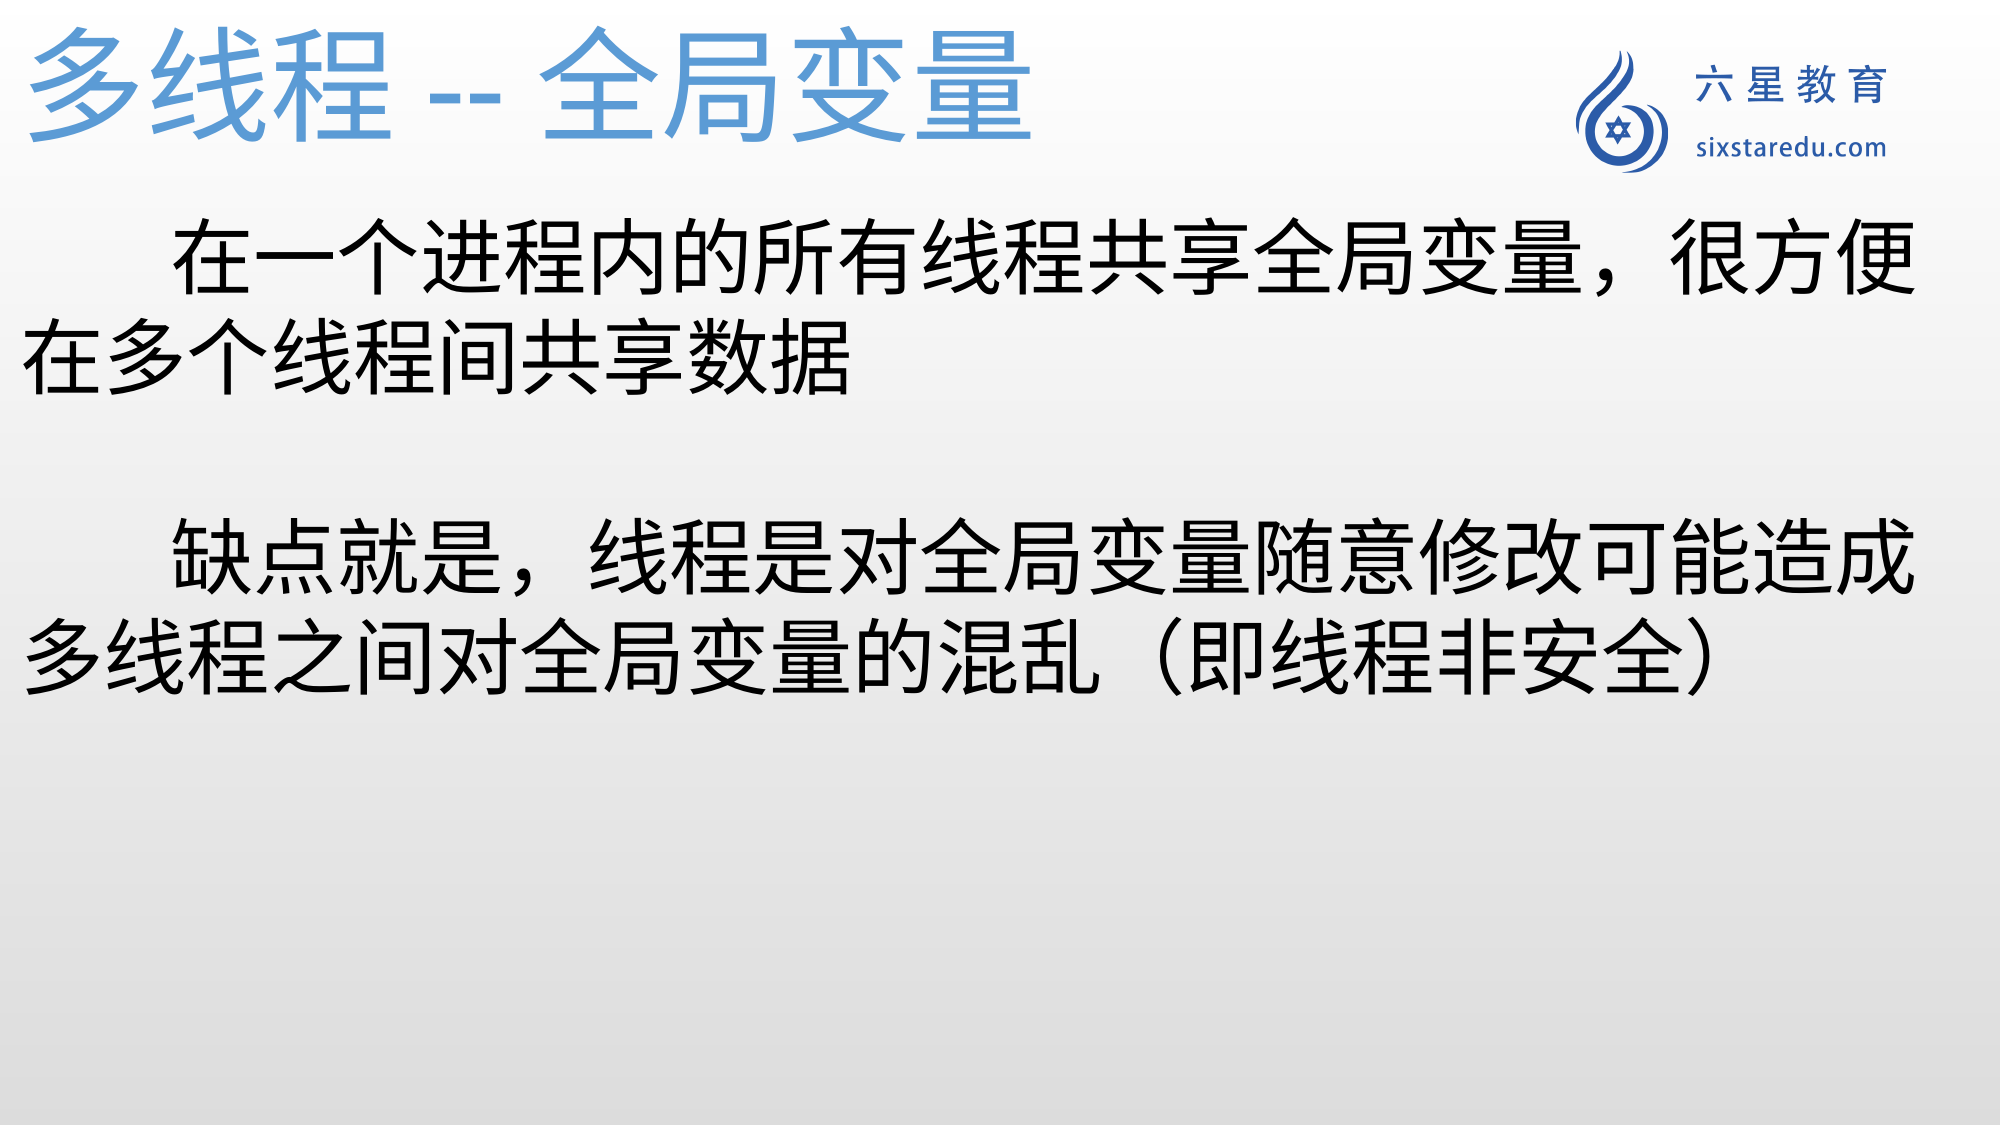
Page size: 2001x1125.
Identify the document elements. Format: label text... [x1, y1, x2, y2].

picture [1481, 0, 1976, 223]
text_box 在一个进程内的所有线程共享全局变量，很方便在多个线程间共享数据 缺点就是，线程是对全局变量随意修改可能造成多线程之间对全局变量的混乱（即线程非安全） [5, 198, 1995, 713]
text_box 多线程--全局变量 [5, 0, 1276, 165]
